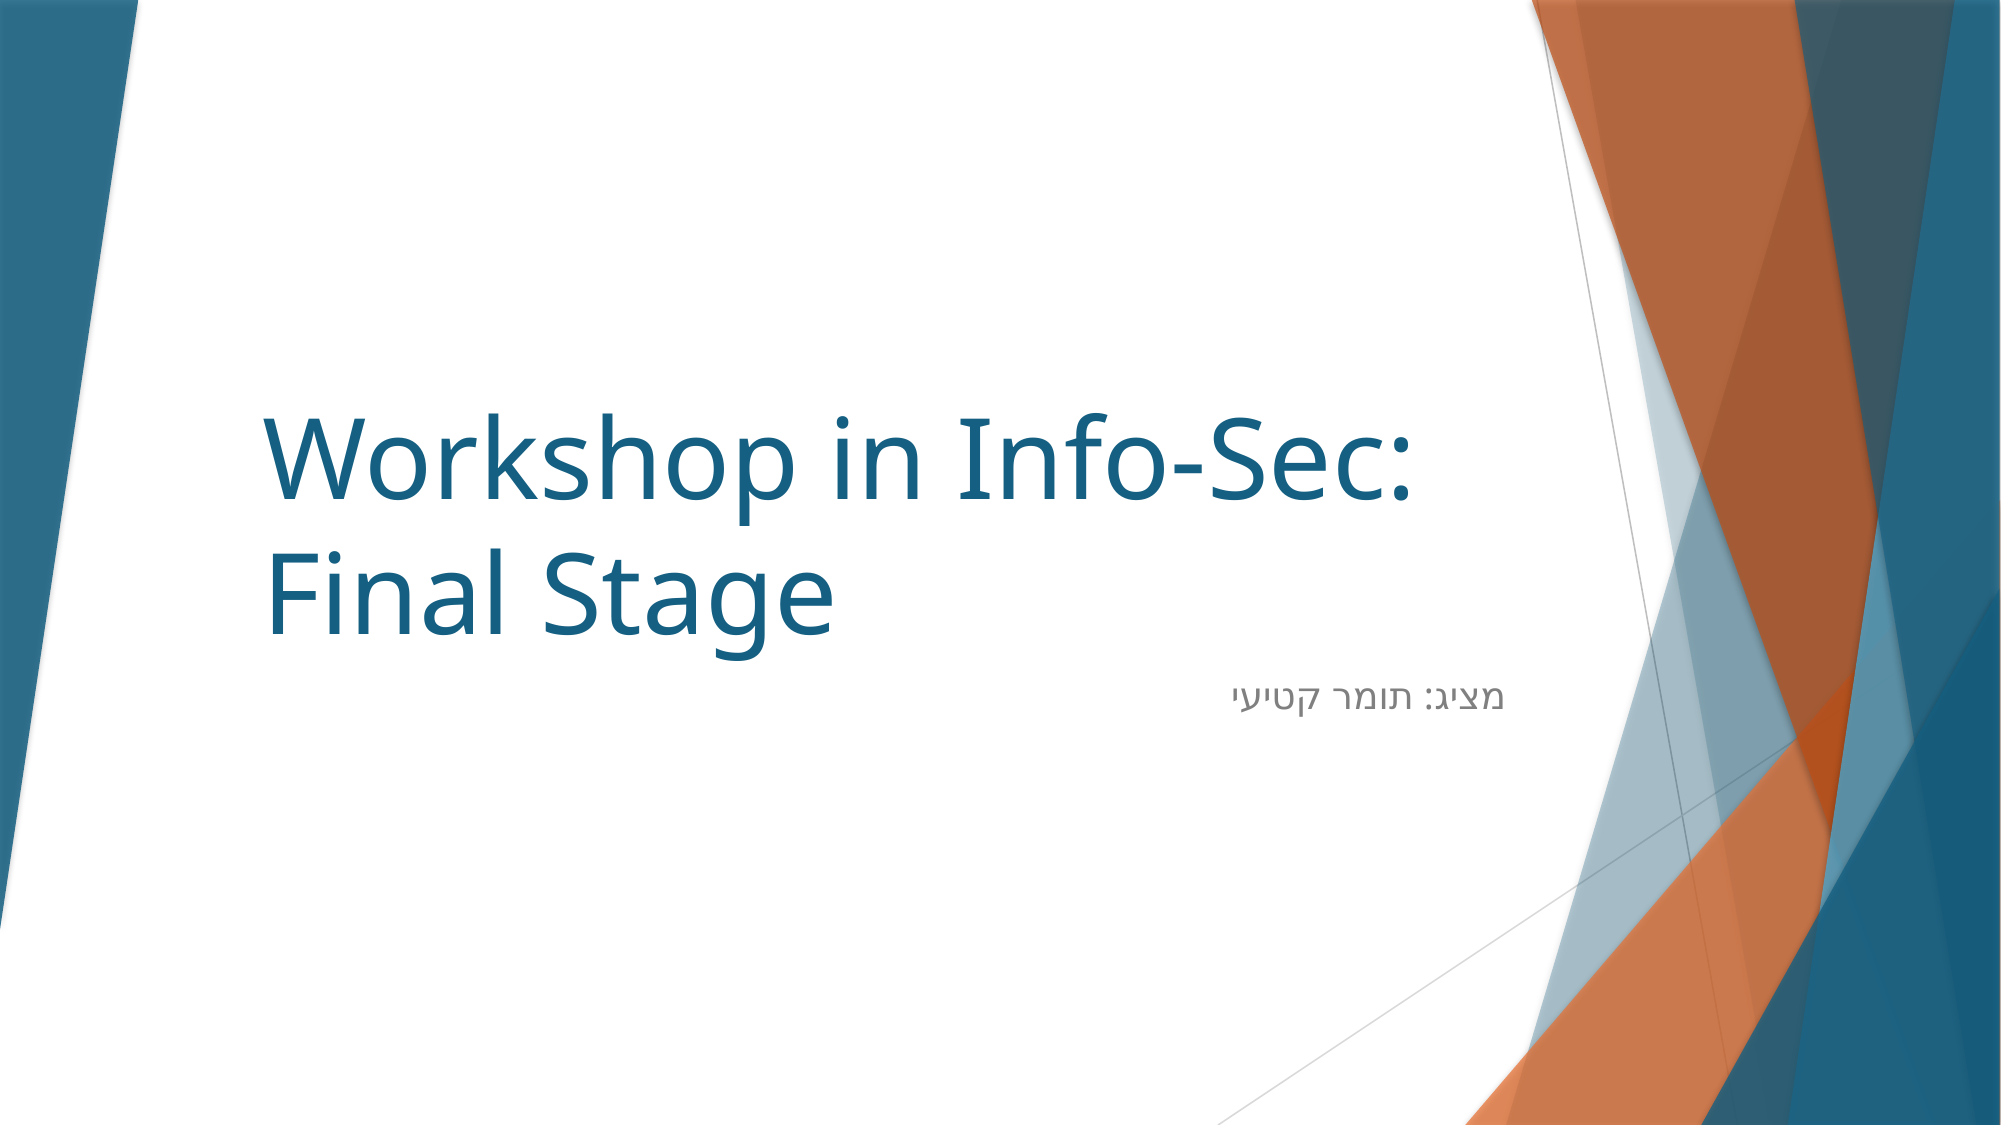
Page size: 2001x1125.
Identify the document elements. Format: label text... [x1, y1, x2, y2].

subtitle מציג: תומר קטיעי [247, 664, 1522, 845]
title Workshop in Info-Sec: Final Stage [247, 394, 1522, 664]
